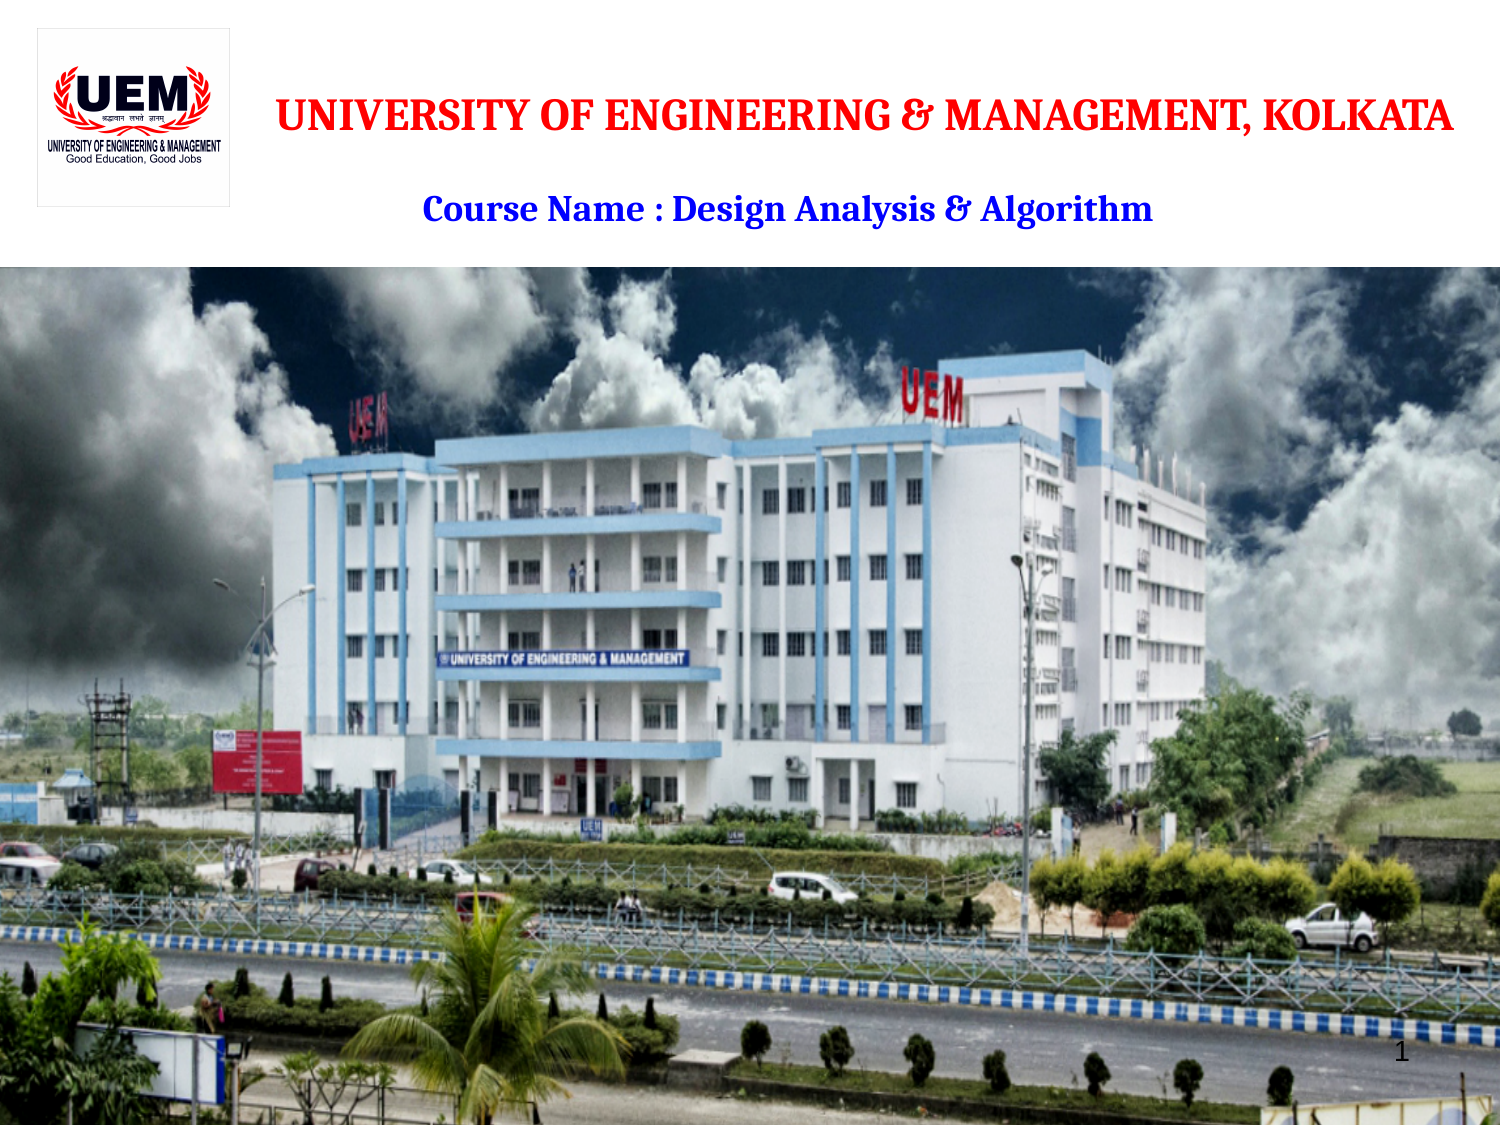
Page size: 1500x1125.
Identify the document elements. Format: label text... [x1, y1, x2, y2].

picture [37, 28, 231, 208]
picture [0, 267, 1500, 1125]
title UNIVERSITY OF ENGINEERING & MANAGEMENT, KOLKATA [234, 49, 1500, 176]
text_box Course Name : Design Analysis & Algorithm [249, 176, 1413, 236]
